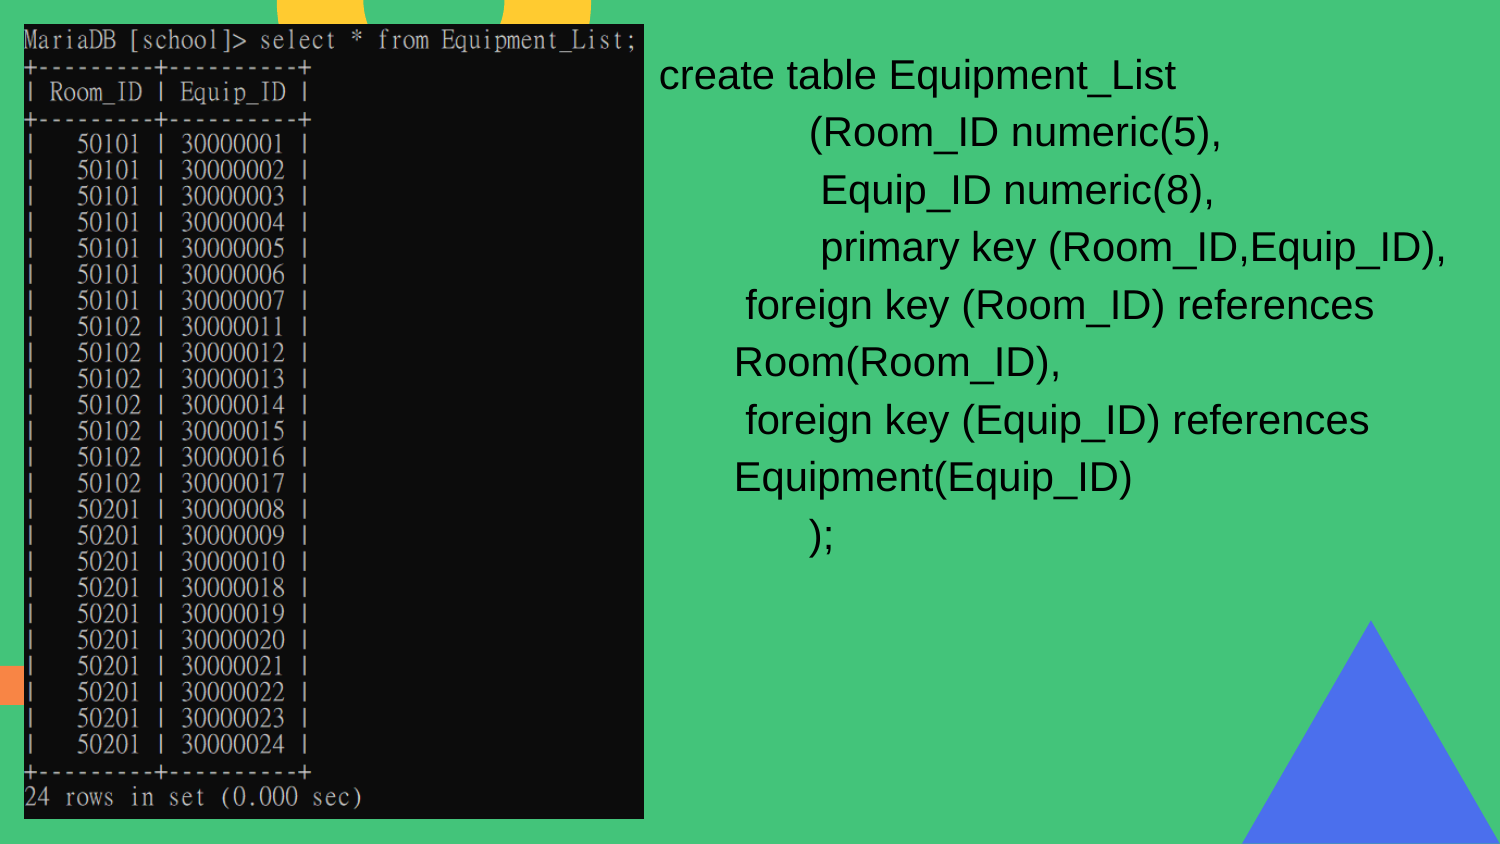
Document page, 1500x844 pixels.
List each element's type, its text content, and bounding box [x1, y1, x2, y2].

text_box create table Equipment_List (Room_ID numeric(5), Equip_ID numeric(8), primary key (Room_ID,Equip_ID), foreign key (Room_ID) references Room(Room_ID), foreign key (Equip_ID) references Equipment(Equip_ID) ); [645, 24, 1500, 573]
picture [24, 24, 645, 819]
